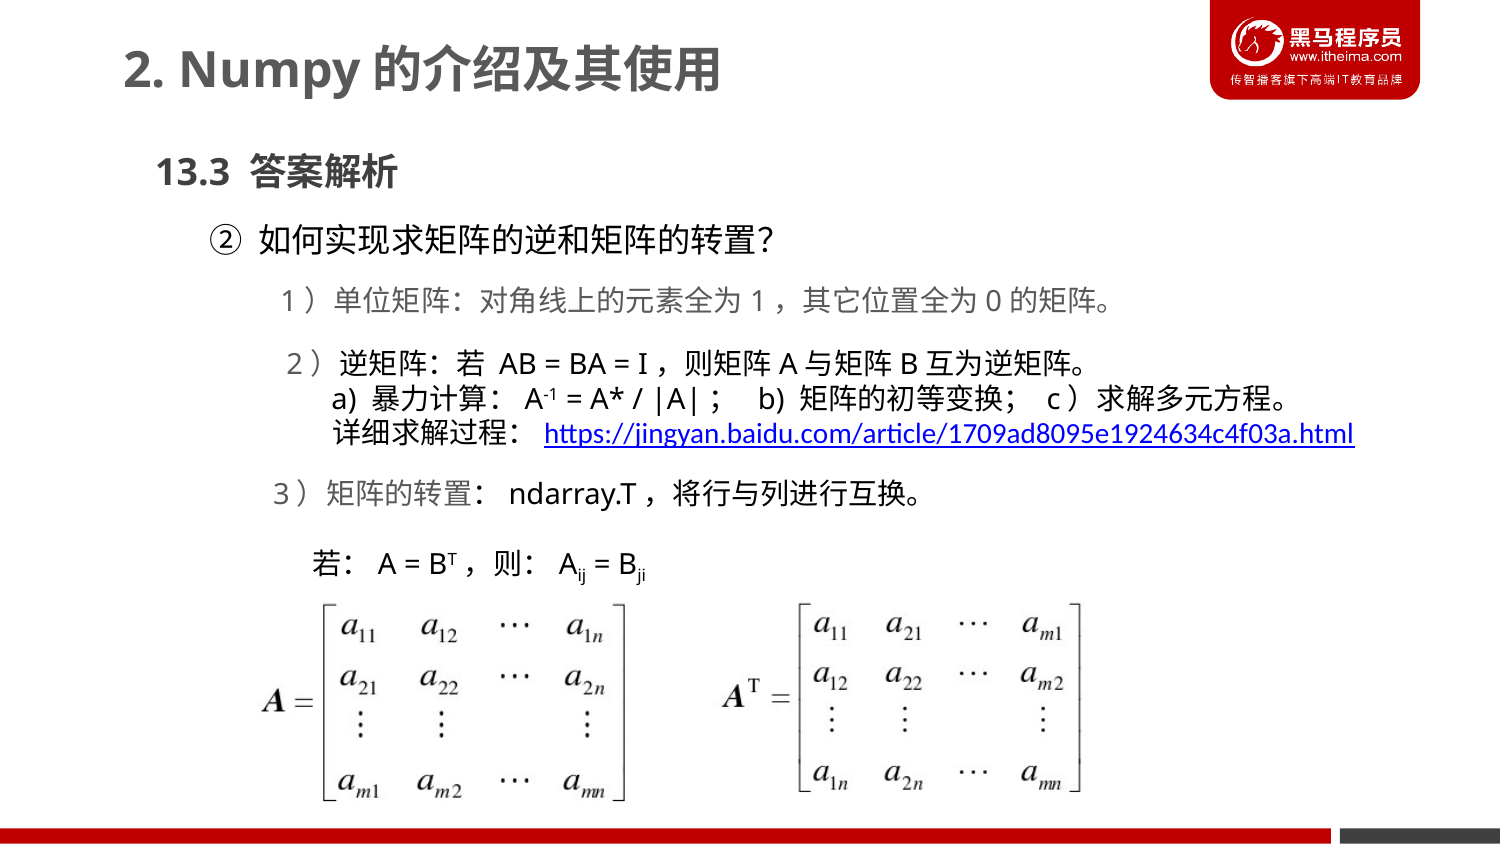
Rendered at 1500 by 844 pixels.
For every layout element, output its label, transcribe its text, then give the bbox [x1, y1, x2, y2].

text_box 3）矩阵的转置：ndarray.T，将行与列进行互换。 若：A = BT，则：Aij = Bji [258, 467, 951, 587]
text_box 13.3 答案解析 [140, 140, 717, 201]
text_box 2）逆矩阵：若 AB = BA = I，则矩阵A与矩阵B互为逆矩阵。 a) 暴力计算：A-1 = A* / |A|； b) 矩阵的初等变换； c）求解多元方程。 详细求解过程：https://jingyan.baidu.com/article/1709ad8095e1924634c4f03a.html [271, 337, 1370, 458]
text_box ② 如何实现求矩阵的逆和矩阵的转置？ [194, 211, 1078, 267]
text_box 1）单位矩阵：对角线上的元素全为1，其它位置全为0的矩阵。 [265, 275, 1448, 325]
picture [243, 588, 1109, 818]
text_box 2. Numpy的介绍及其使用 [112, 5, 996, 138]
picture [1212, 8, 1421, 94]
